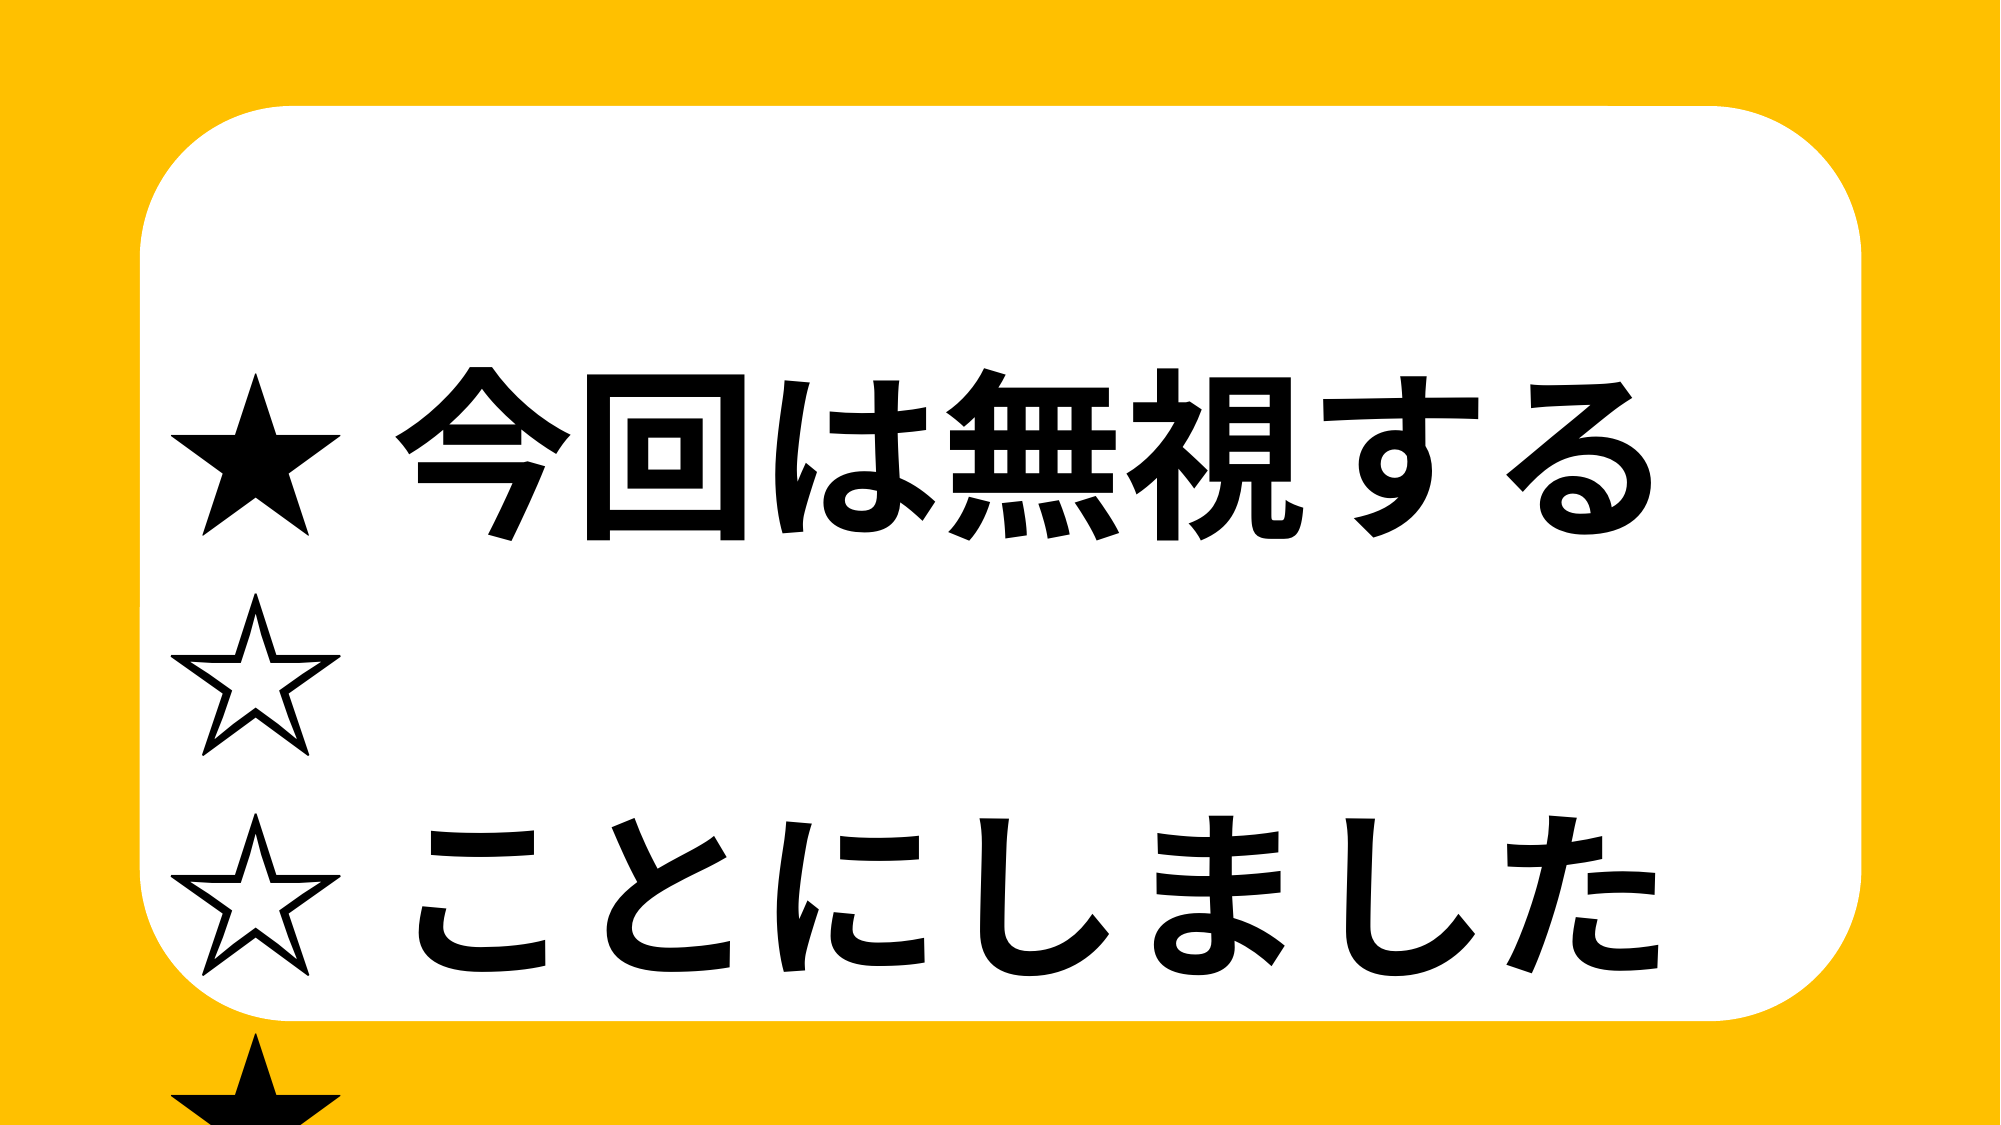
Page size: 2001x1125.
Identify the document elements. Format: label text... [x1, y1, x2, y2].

text_box ★今回は無視する☆ ☆ことにしました★ [149, 333, 1849, 1125]
text_box [138, 104, 1863, 933]
